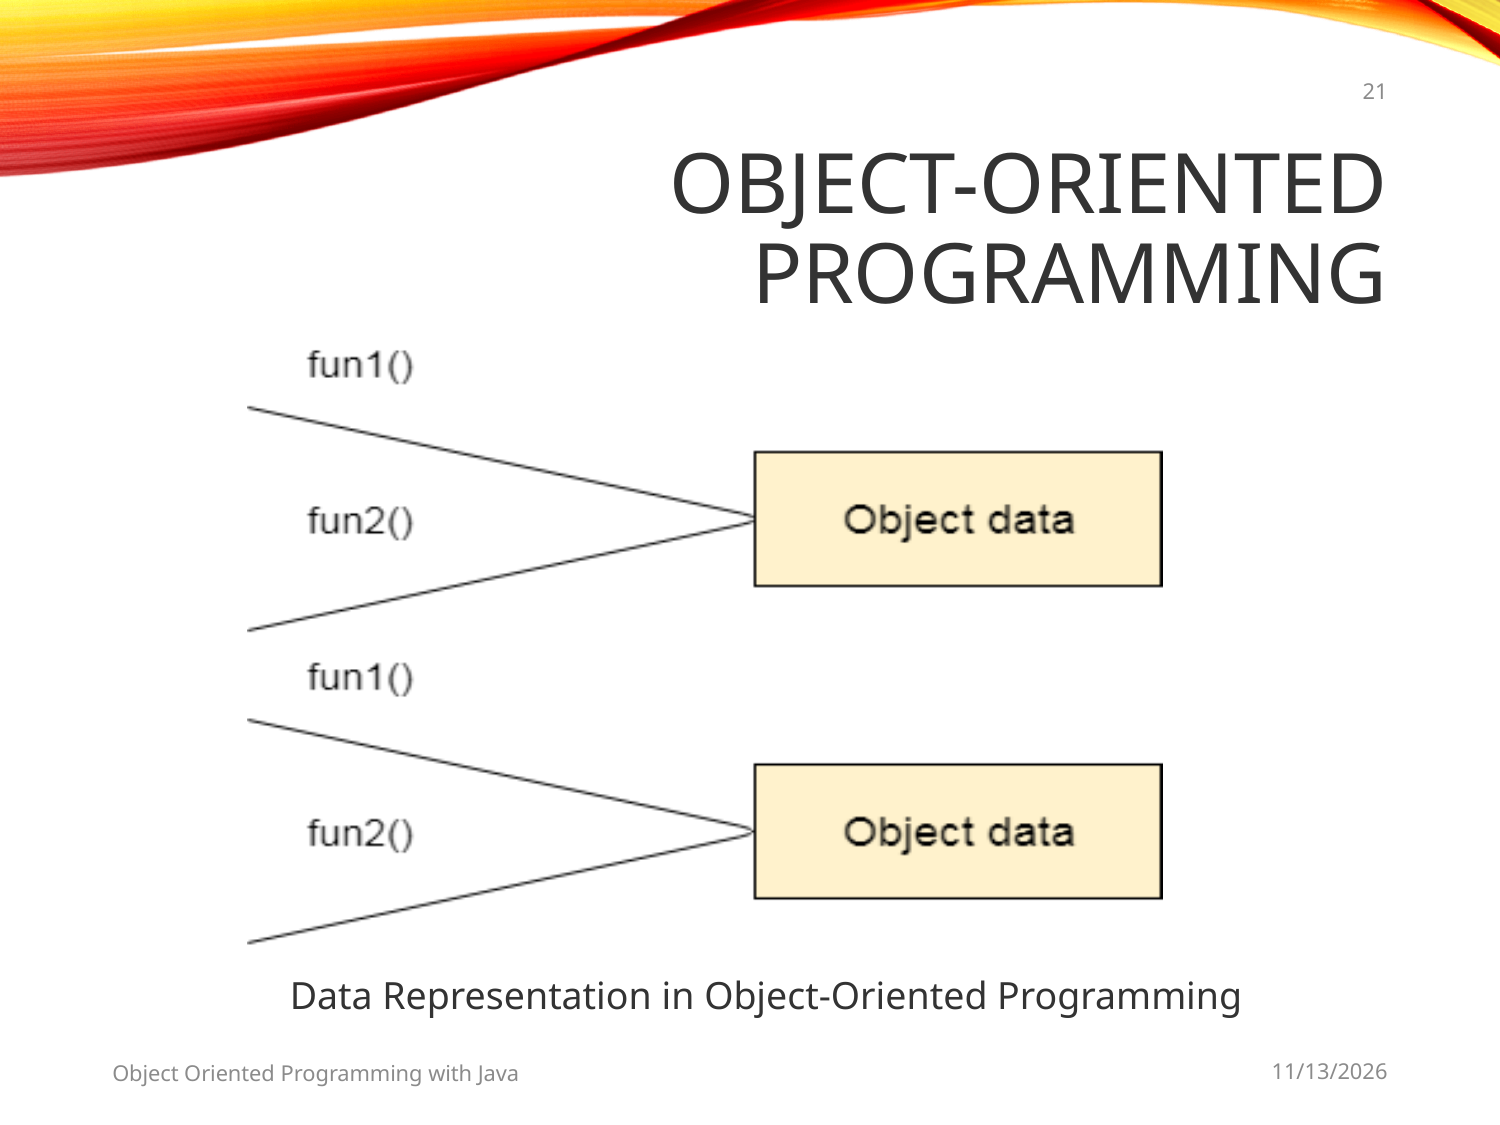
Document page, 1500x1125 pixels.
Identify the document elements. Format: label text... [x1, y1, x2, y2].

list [246, 340, 1163, 947]
slide_number 21 [1078, 62, 1403, 123]
text_box Data Representation in Object-Oriented Programming [275, 964, 1384, 1025]
footer Object Oriented Programming with Java [97, 1042, 1030, 1103]
picture [0, 0, 1500, 178]
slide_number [1051, 1042, 1403, 1103]
title Object-Oriented Programming [162, 125, 1403, 338]
